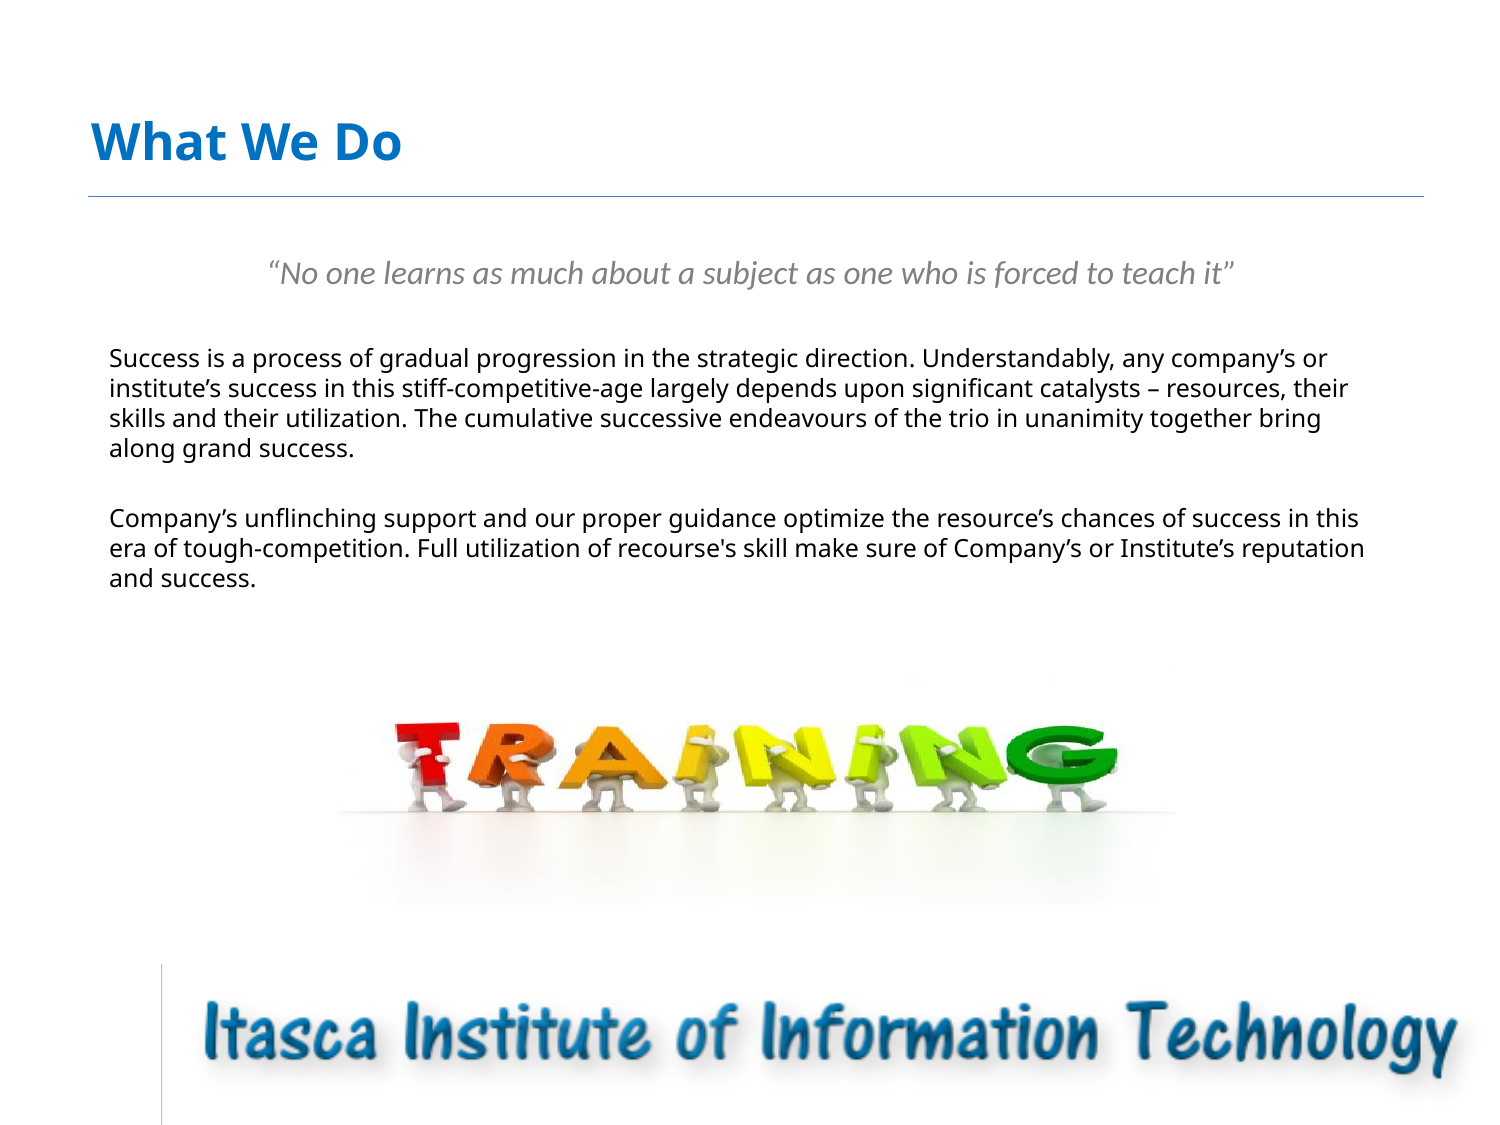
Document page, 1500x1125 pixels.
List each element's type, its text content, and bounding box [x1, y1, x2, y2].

picture [160, 963, 1496, 1125]
title What We Do [76, 101, 1394, 179]
picture [336, 644, 1176, 906]
list “No one learns as much about a subject as one who is forced to teach it” Success is a process of gradual progression in the strategic direction. Understandably, any company’s or institute’s success in this stiff-competitive-age largely depends upon significant catalysts – resources, their skills and their utilization. The cumulative successive endeavours of the trio in unanimity together bring along grand success. Company’s unflinching support and our proper guidance optimize the resource’s chances of success in this era of tough-competition. Full utilization of recourse's skill make sure of Company’s or Institute’s reputation and success. [94, 243, 1411, 1060]
